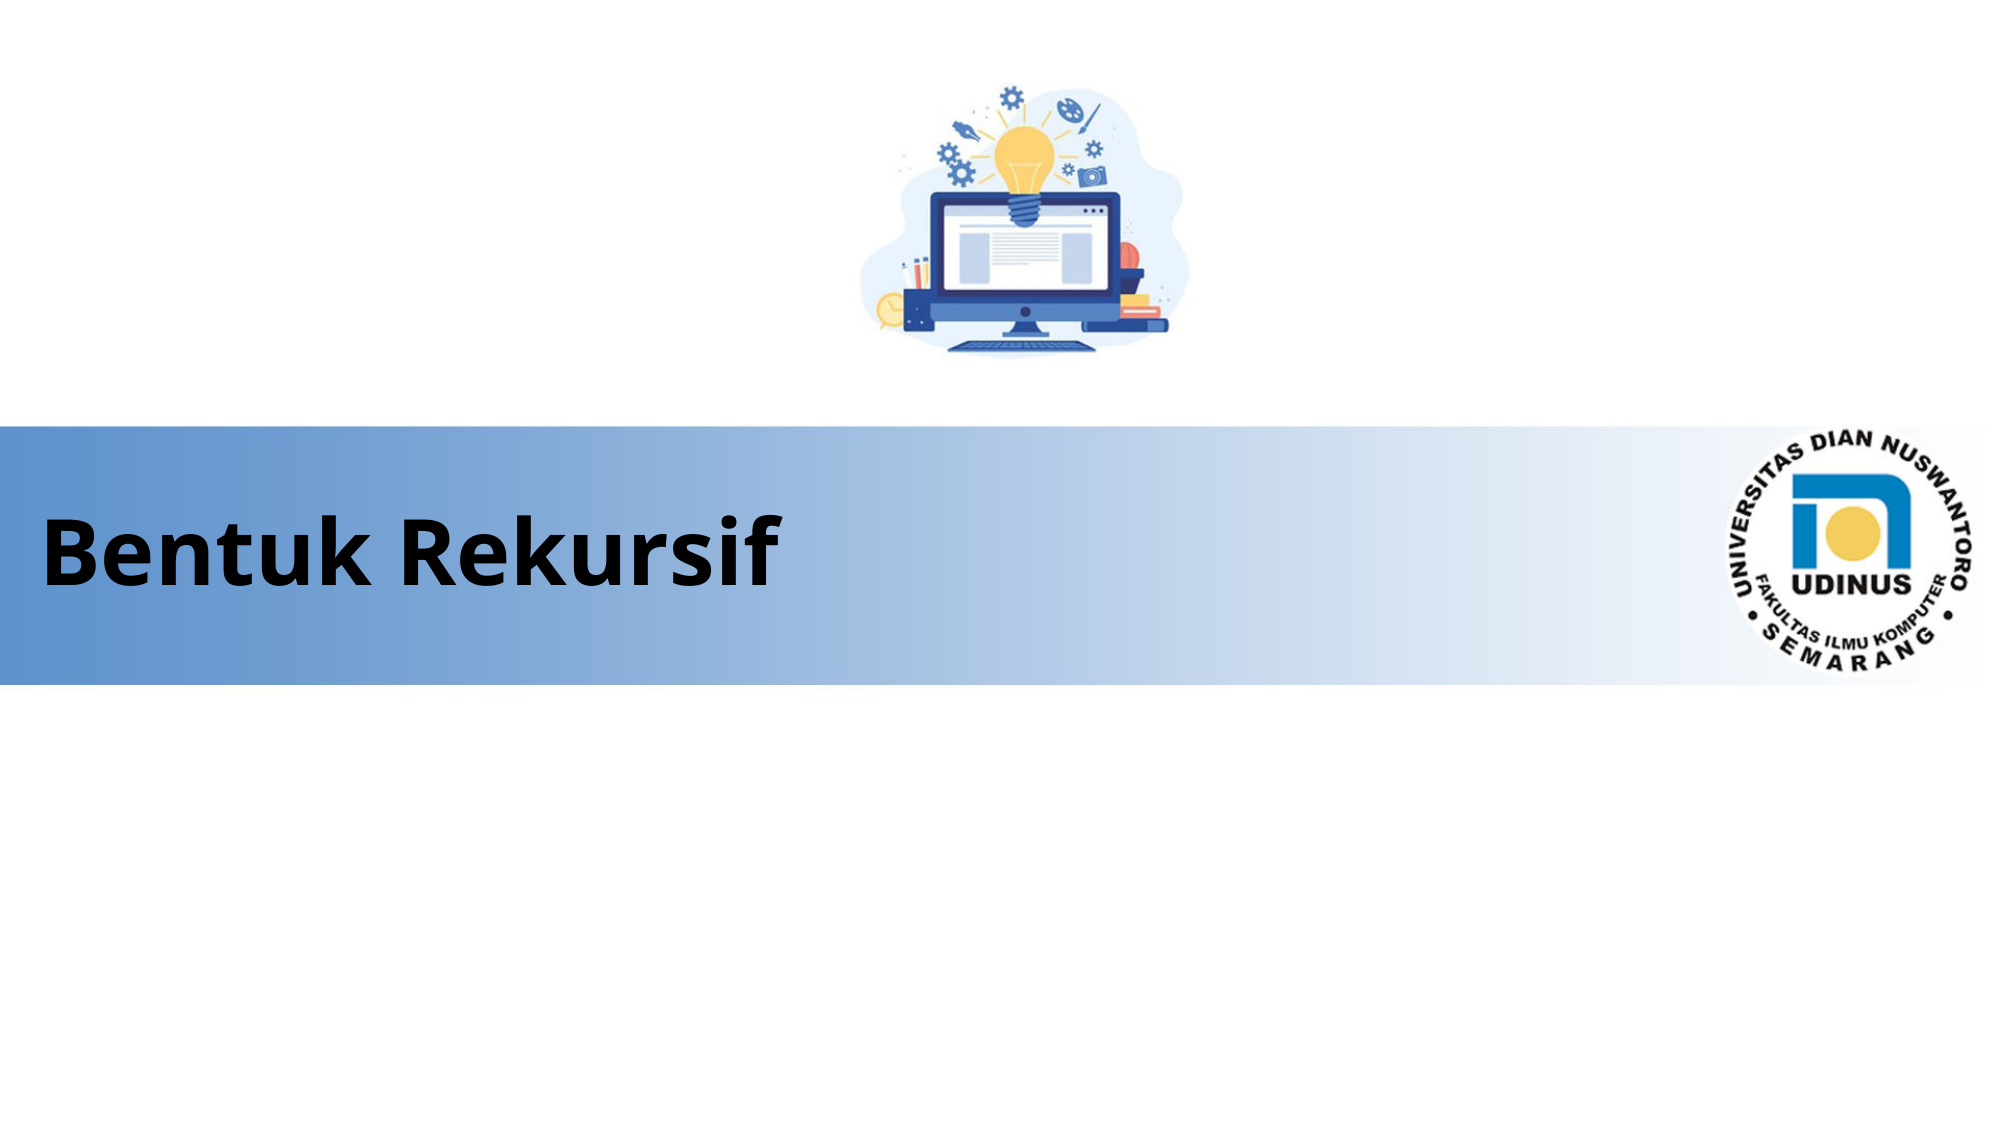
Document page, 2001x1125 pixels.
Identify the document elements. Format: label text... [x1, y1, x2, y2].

picture [0, 0, 2000, 1125]
title Bentuk Rekursif [24, 446, 1698, 665]
